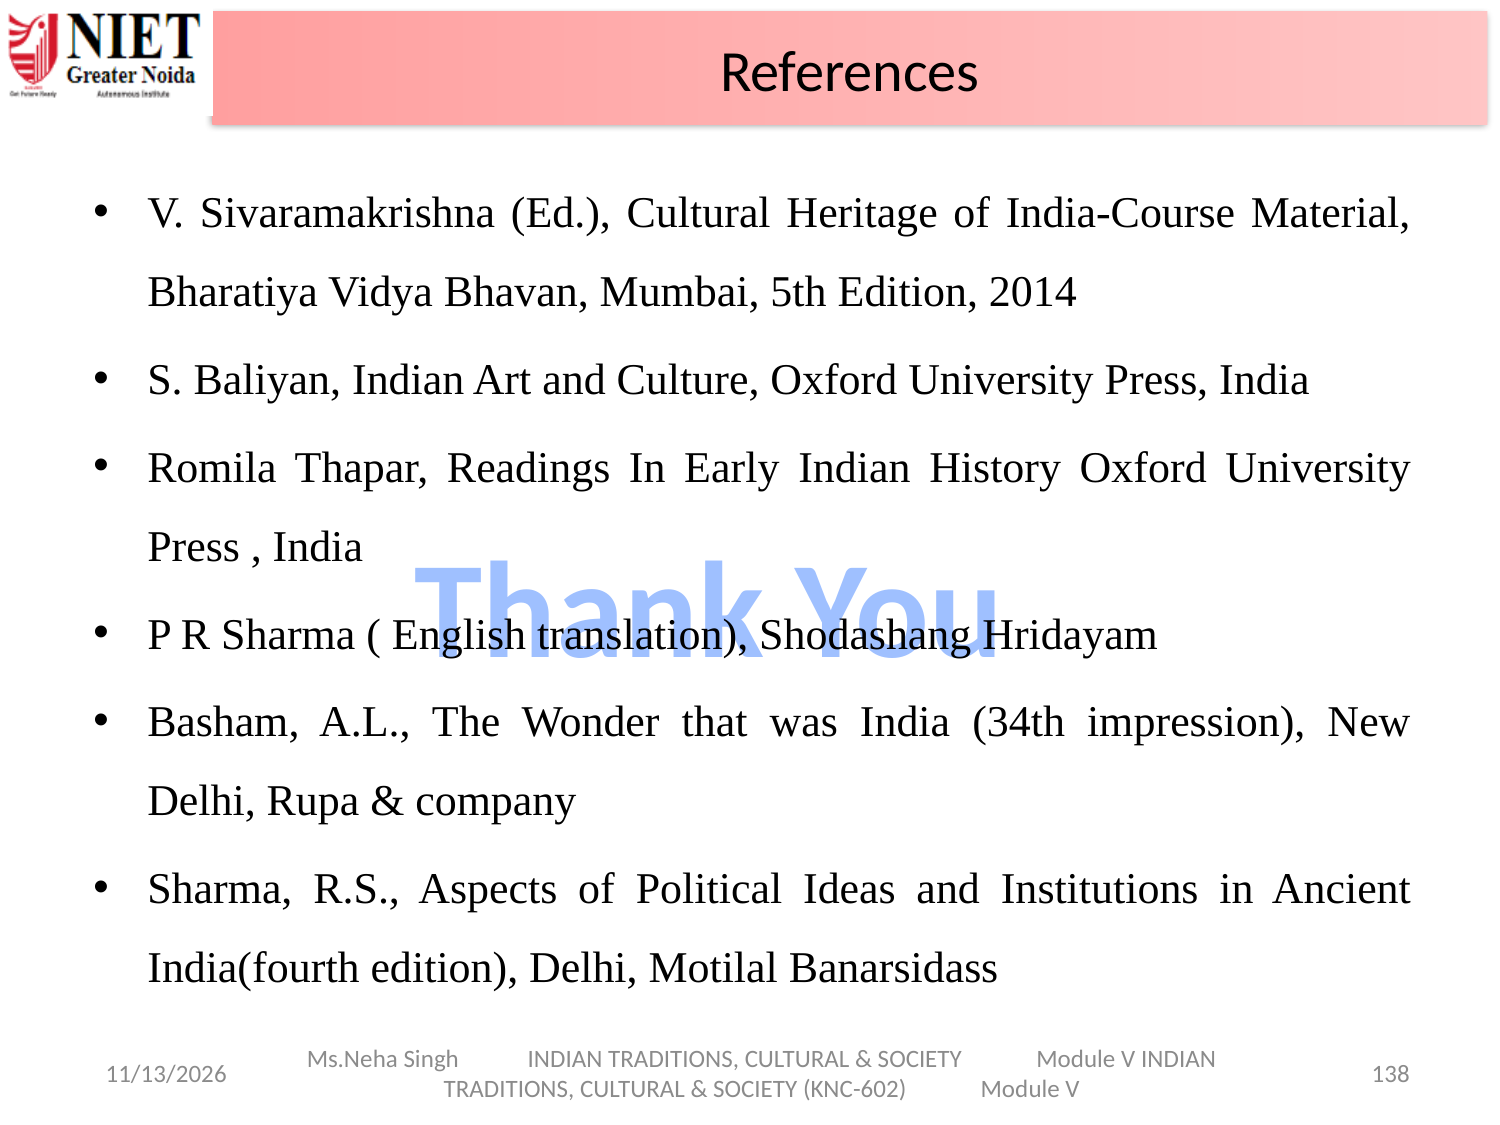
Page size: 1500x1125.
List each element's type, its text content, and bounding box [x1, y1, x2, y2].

picture [0, 0, 213, 116]
list V. Sivaramakrishna (Ed.), Cultural Heritage of India-Course Material, Bharatiya Vidya Bhavan, Mumbai, 5th Edition, 2014 S. Baliyan, Indian Art and Culture, Oxford University Press, India Romila Thapar, Readings In Early Indian History Oxford University Press , India P R Sharma ( English translation), Shodashang Hridayam Basham, A.L., The Wonder that was India (34th impression), New Delhi, Rupa & company Sharma, R.S., Aspects of Political Ideas and Institutions in Ancient India(fourth edition), Delhi, Motilal Banarsidass [78, 149, 1429, 1005]
footer Ms.Neha Singh INDIAN TRADITIONS, CULTURAL & SOCIETY Module V INDIAN TRADITIONS, CULTURAL & SOCIETY (KNC-602) Module V [249, 1042, 1237, 1103]
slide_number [90, 1042, 249, 1103]
text_box References [212, 11, 1488, 125]
slide_number 138 [1237, 1042, 1425, 1103]
